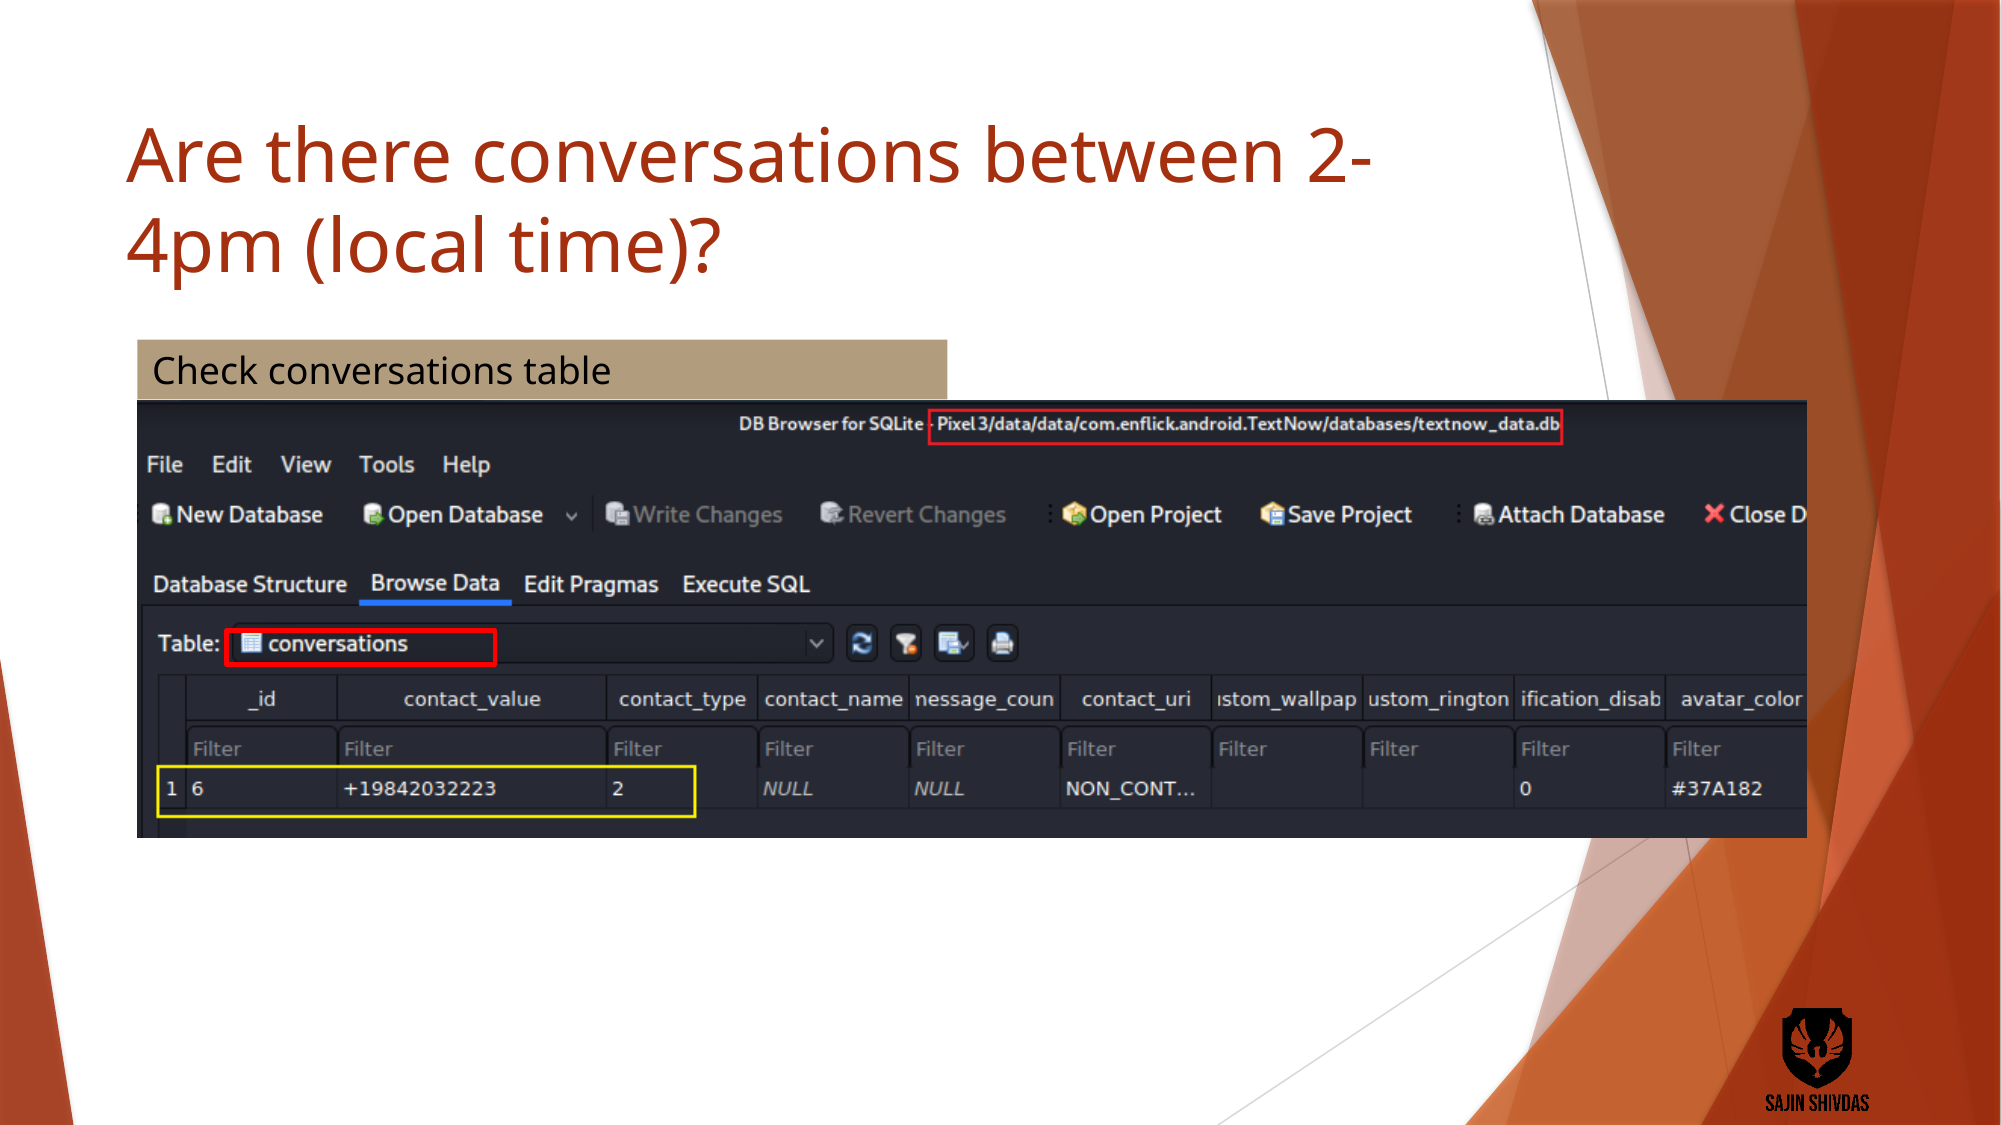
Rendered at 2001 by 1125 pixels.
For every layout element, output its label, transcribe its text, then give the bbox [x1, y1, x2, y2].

picture [1754, 997, 1883, 1125]
text_box Check conversations table [137, 339, 948, 399]
picture [136, 399, 1808, 838]
title Are there conversations between 2-4pm (local time)? [111, 99, 1522, 317]
